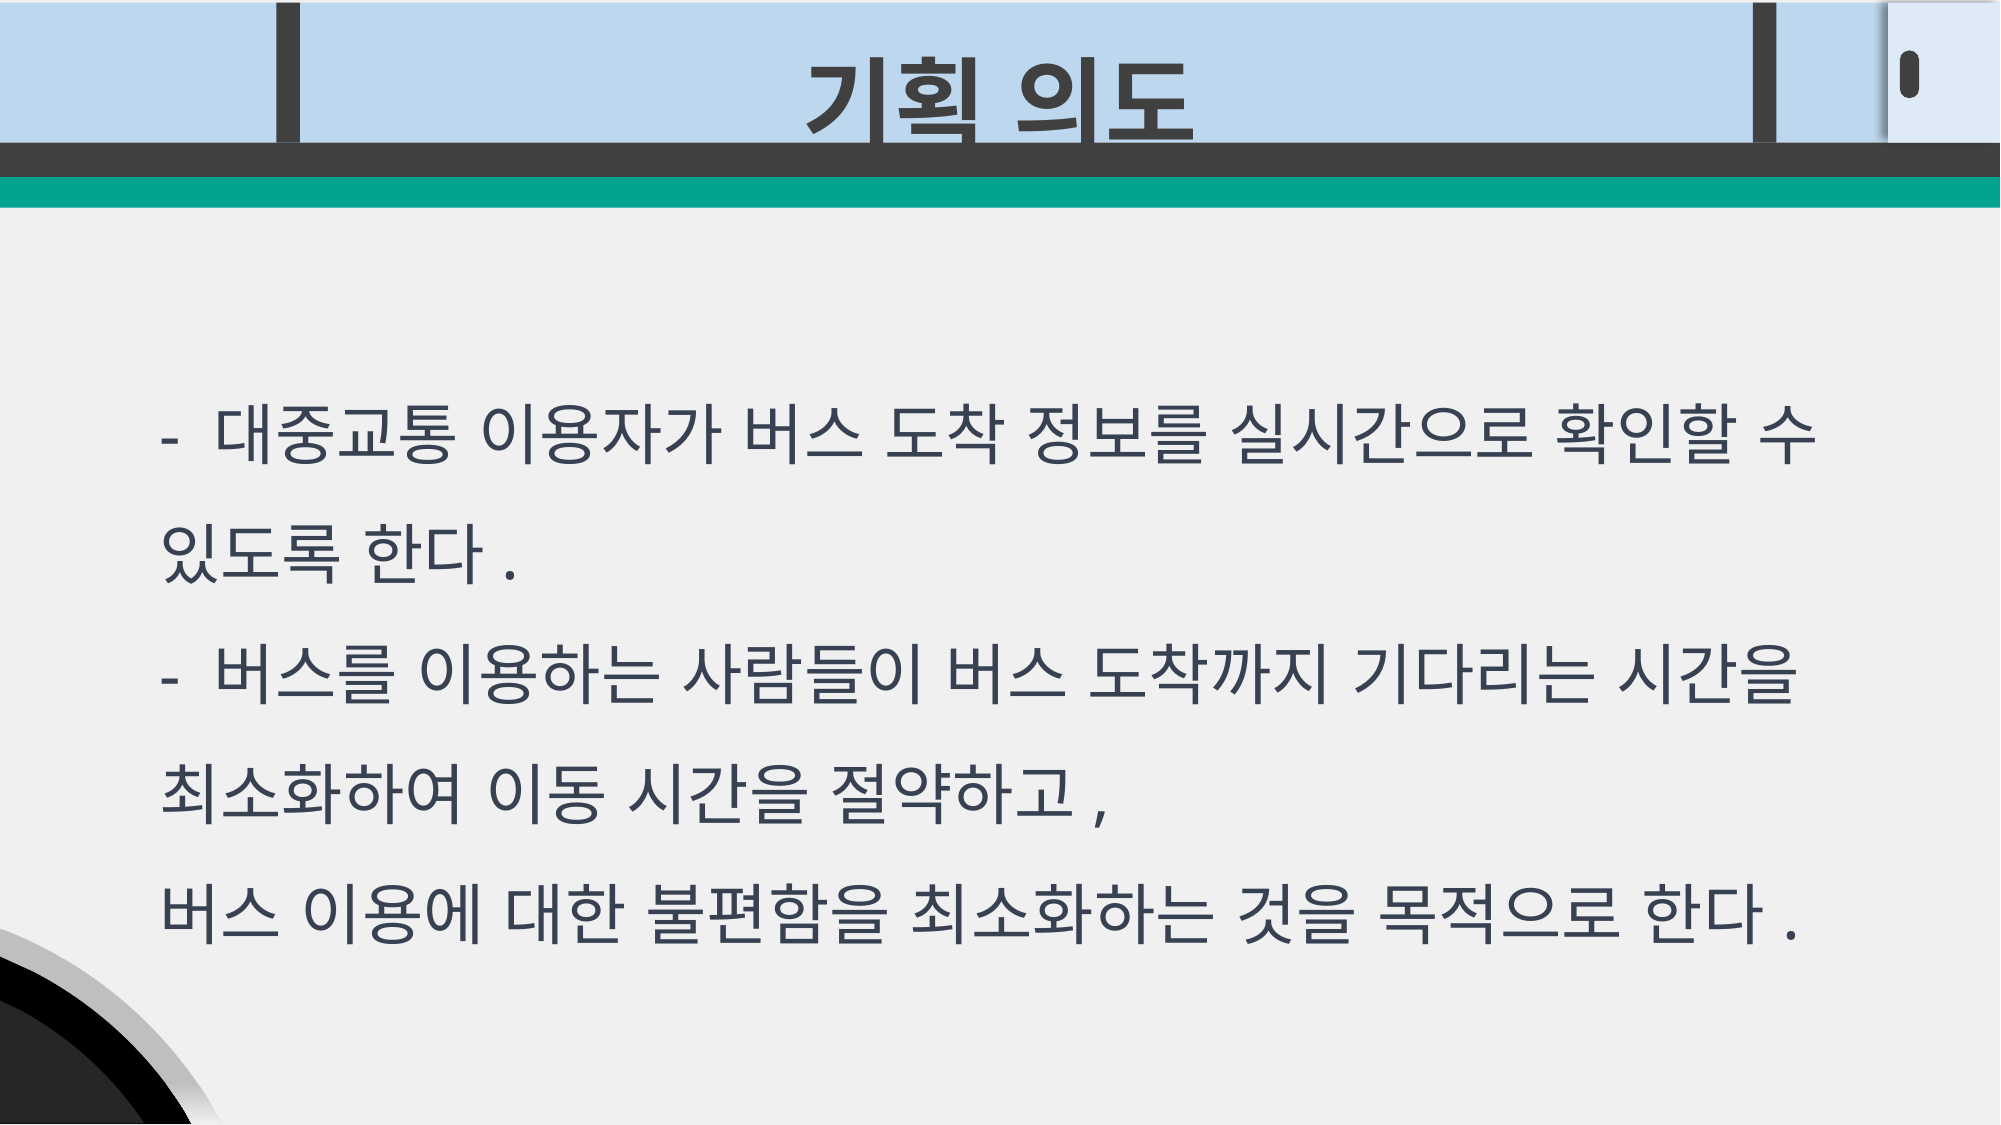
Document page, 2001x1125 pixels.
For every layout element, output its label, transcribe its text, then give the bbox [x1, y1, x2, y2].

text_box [0, 928, 222, 1125]
text_box - 대중교통 이용자가 버스 도착 정보를 실시간으로 확인할 수 있도록 한다. - 버스를 이용하는 사람들이 버스 도착까지 기다리는 시간을 최소화하여 이동 시간을 절약하고, 버스 이용에 대한 불편함을 최소화하는 것을 목적으로 한다. [144, 345, 1915, 960]
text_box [0, 2, 2000, 208]
